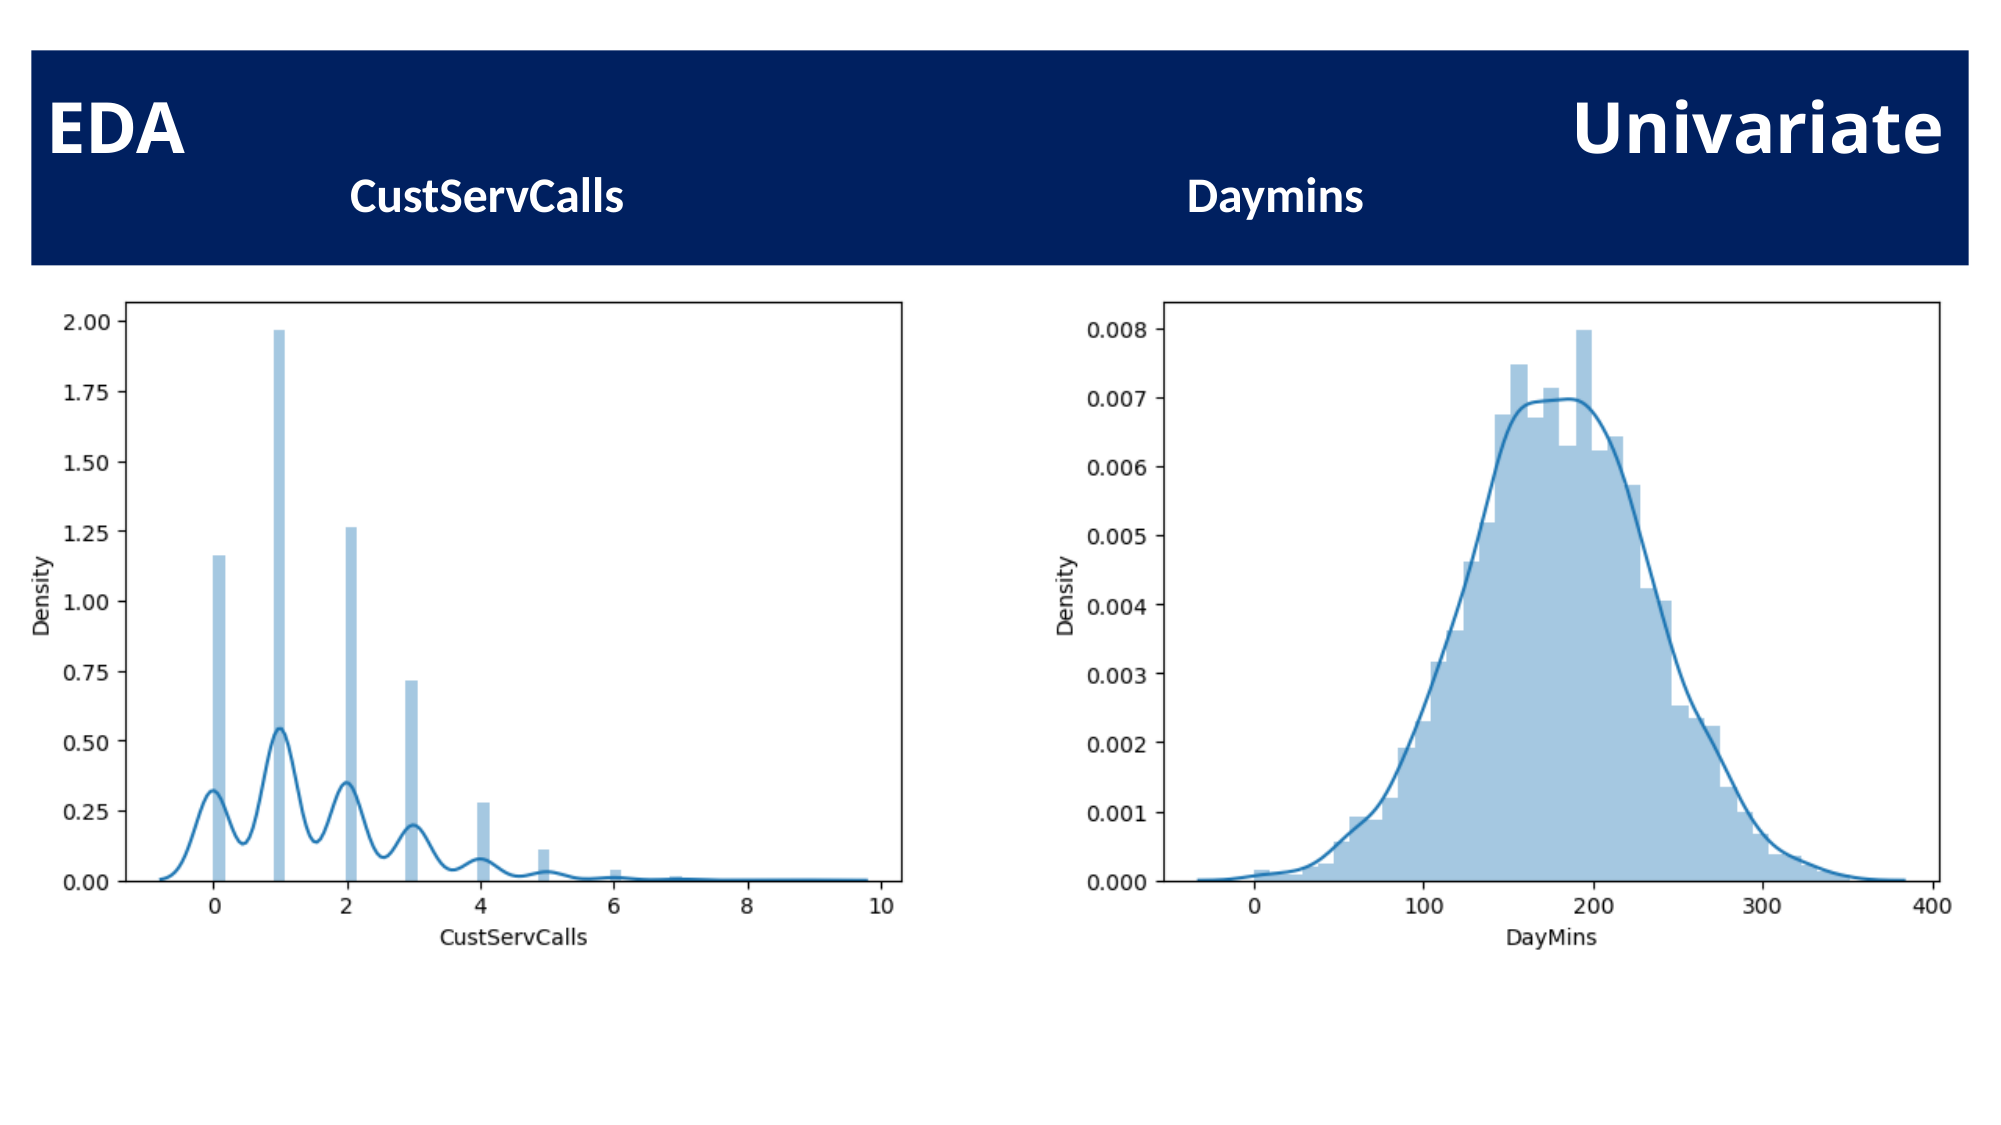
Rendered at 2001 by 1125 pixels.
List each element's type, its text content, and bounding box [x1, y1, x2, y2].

picture [16, 288, 917, 964]
picture [1040, 288, 1969, 964]
title EDA Univariate CustServCalls Daymins [31, 50, 1969, 266]
